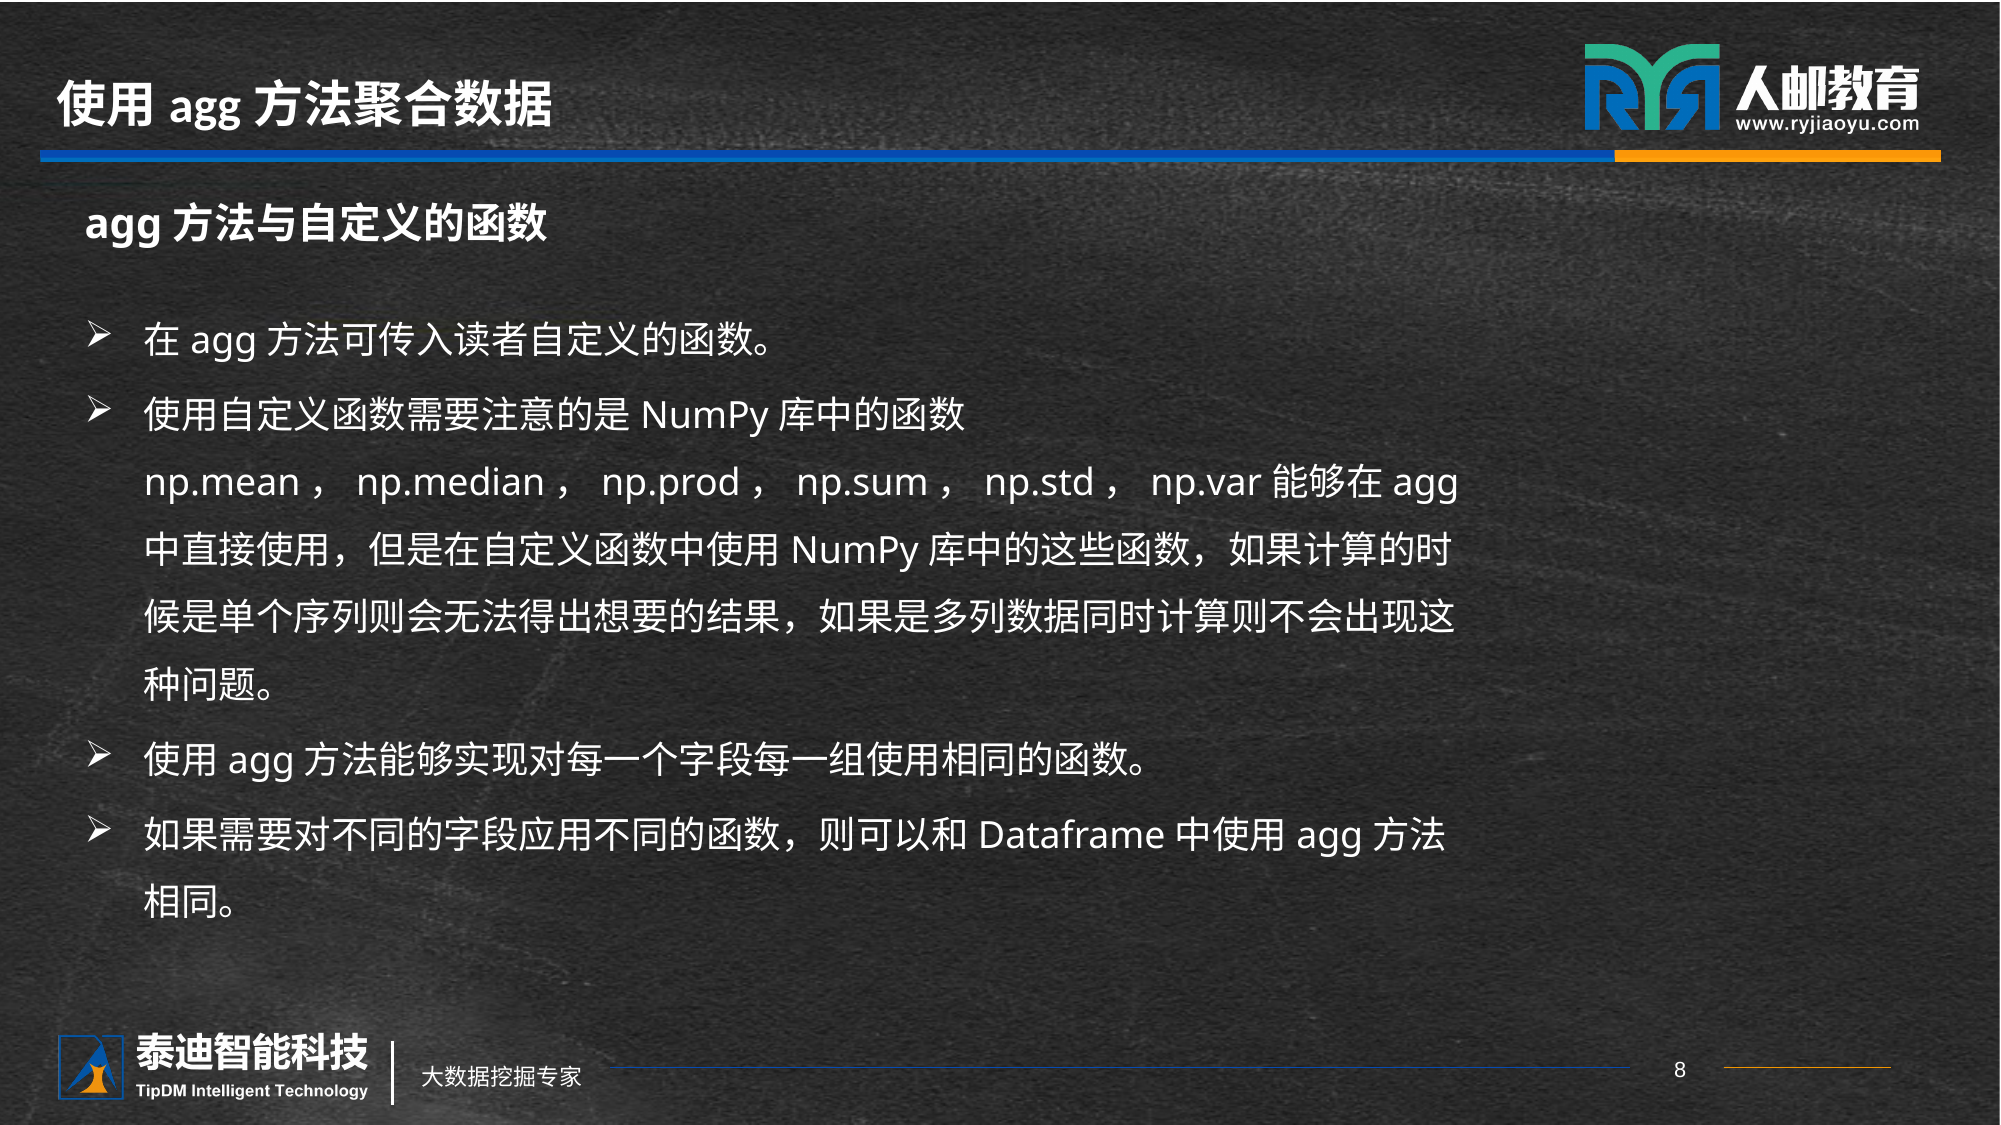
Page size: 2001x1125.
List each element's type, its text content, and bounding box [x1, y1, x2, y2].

list agg方法与自定义的函数 [69, 186, 1892, 257]
title 使用agg方法聚合数据 [41, 58, 1842, 146]
picture [0, 2, 2000, 1125]
list 在agg方法可传入读者自定义的函数。 使用自定义函数需要注意的是NumPy库中的函数np.mean，np.median，np.prod，np.sum，np.std，np.var能够在agg中直接使用，但是在自定义函数中使用NumPy库中的这些函数，如果计算的时候是单个序列则会无法得出想要的结果，如果是多列数据同时计算则不会出现这种问题。 使用agg方法能够实现对每一个字段每一组使用相同的函数。 如果需要对不同的字段应用不同的函数，则可以和Dataframe中使用agg方法相同。 [69, 285, 1487, 1003]
